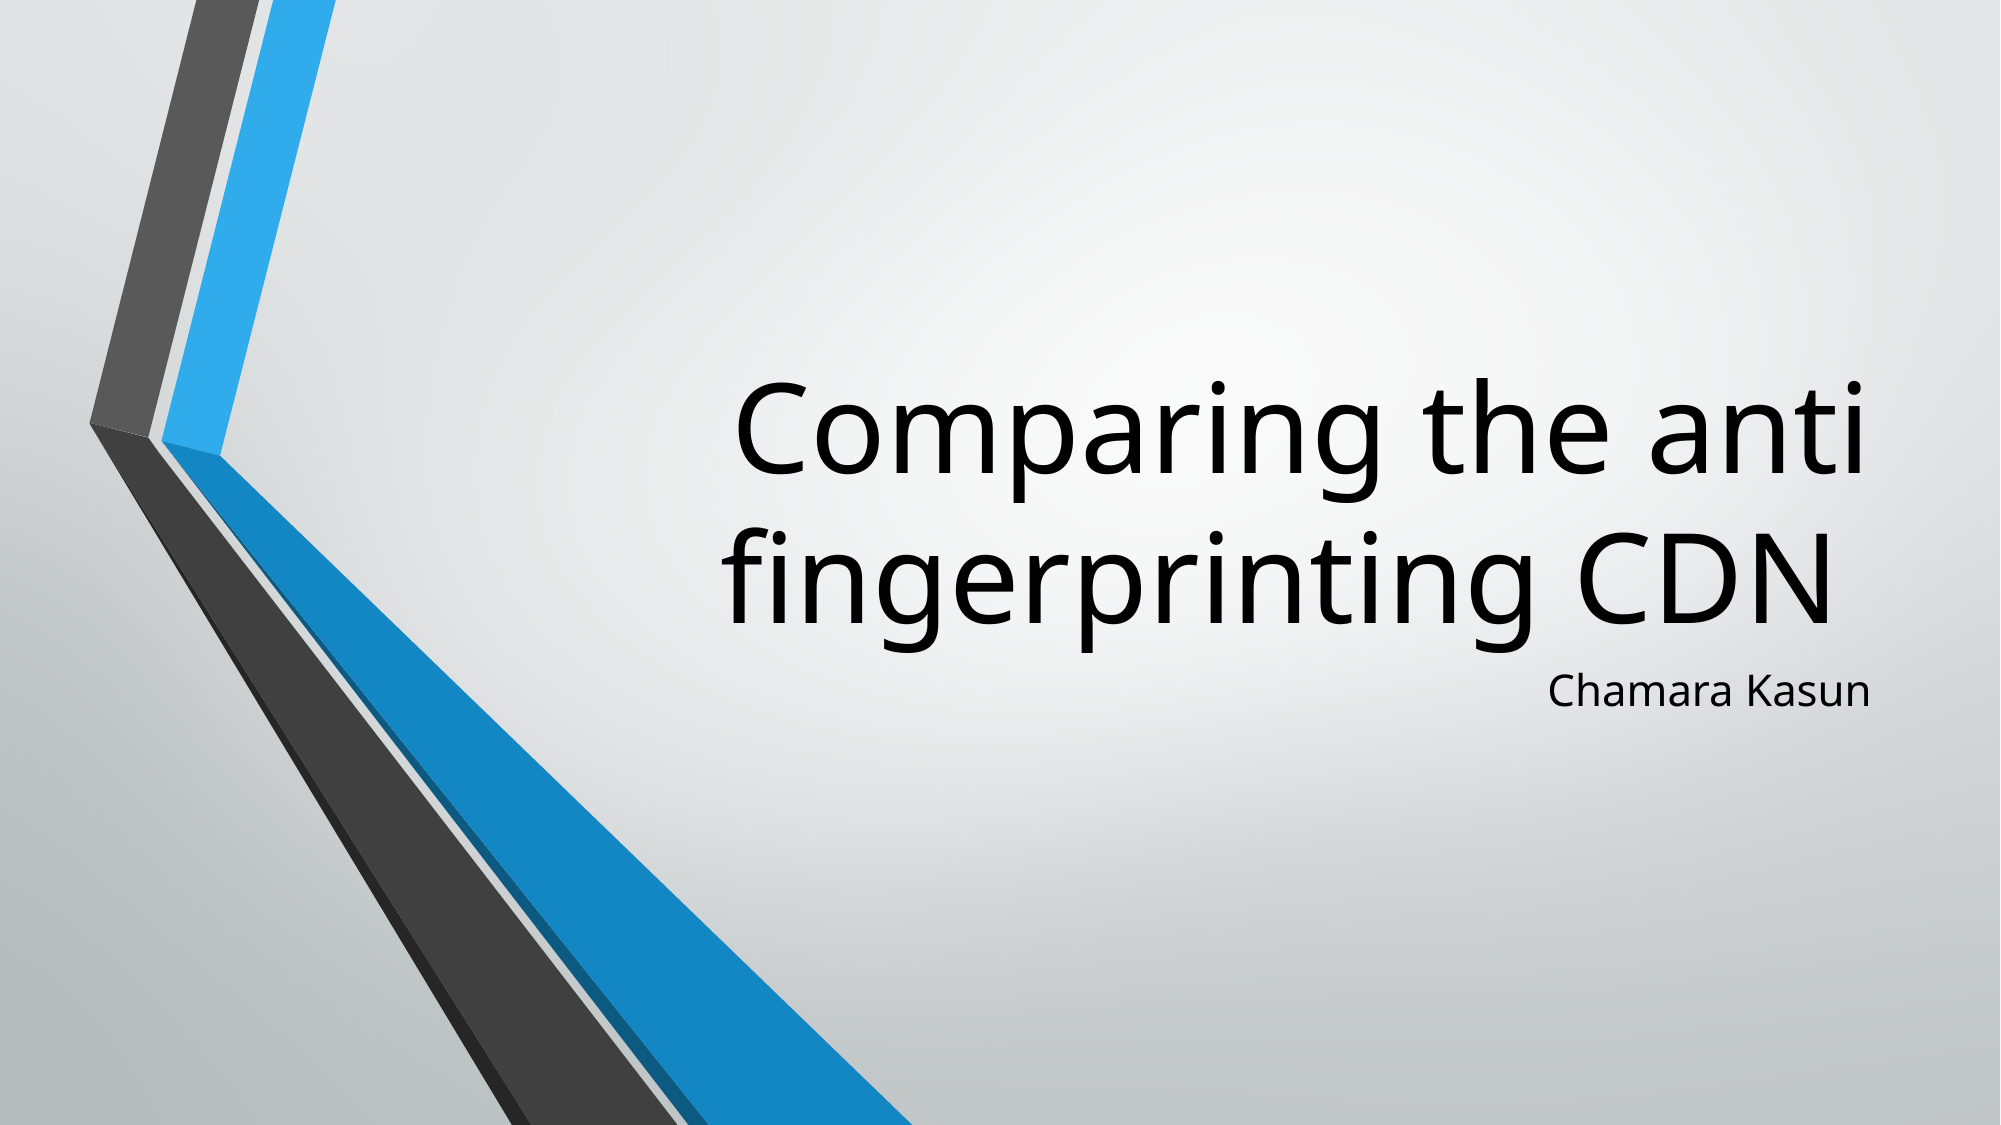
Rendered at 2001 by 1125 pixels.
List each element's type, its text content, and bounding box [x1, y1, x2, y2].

subtitle Chamara Kasun [740, 655, 1887, 884]
title Comparing the anti fingerprinting CDN [480, 226, 1887, 656]
